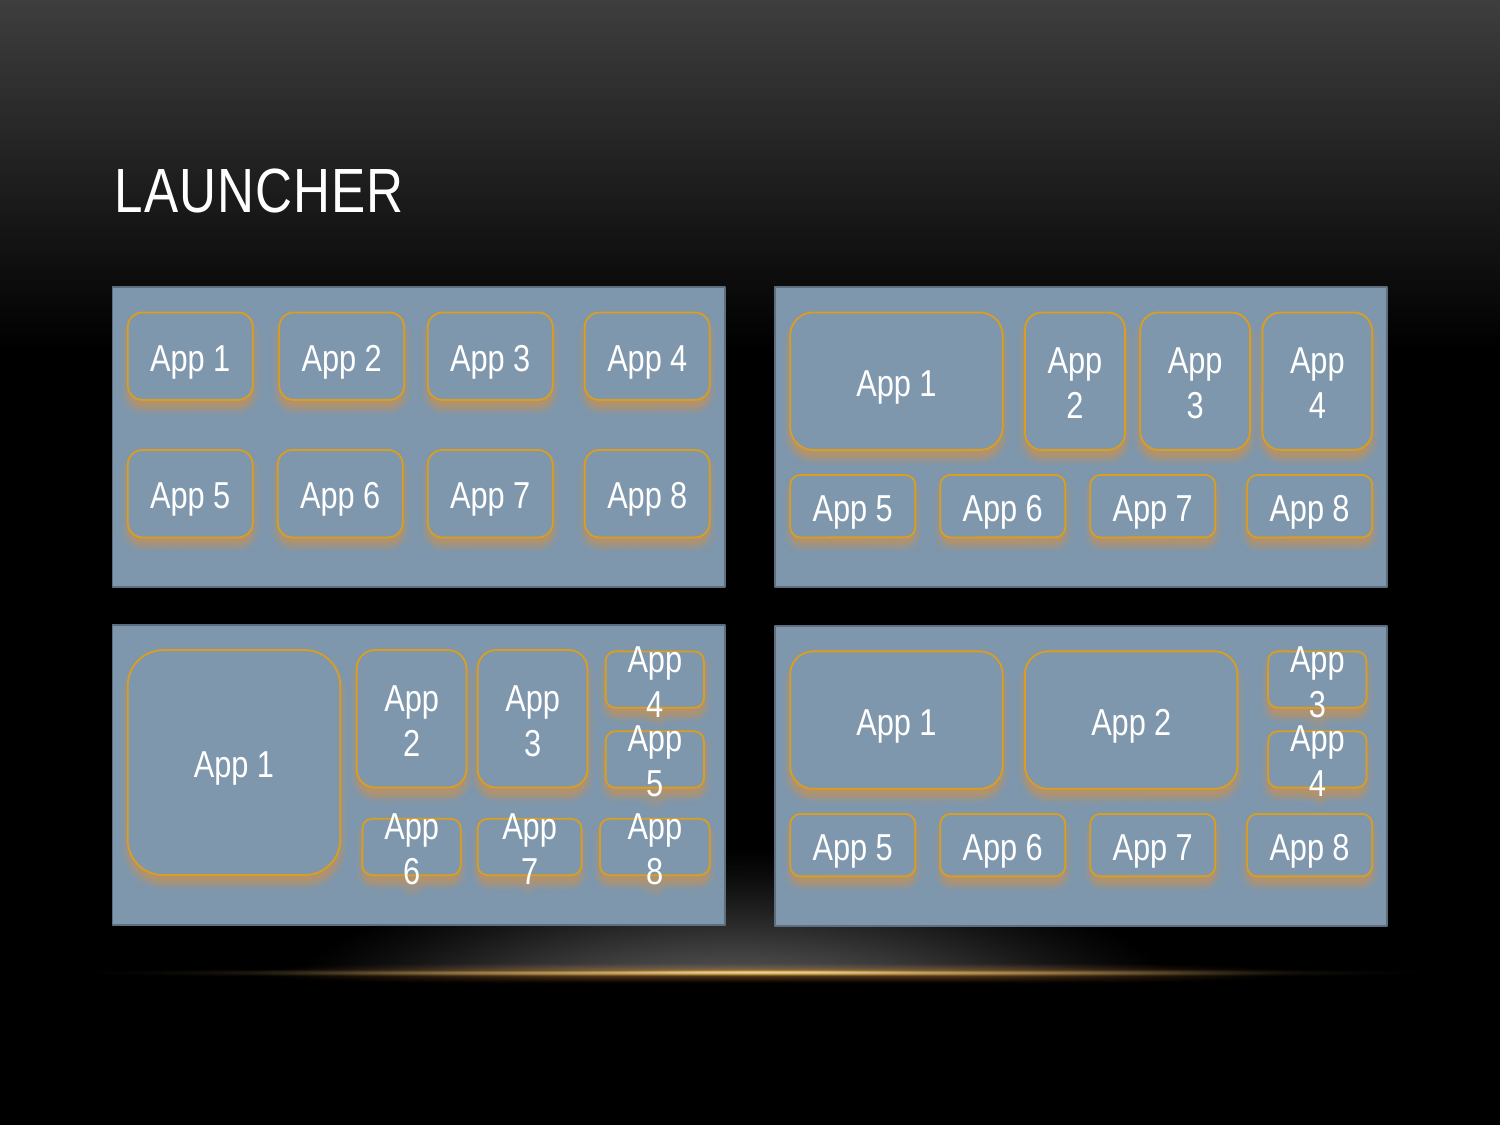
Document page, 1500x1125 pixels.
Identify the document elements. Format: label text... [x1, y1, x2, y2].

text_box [112, 287, 726, 588]
text_box App 3 [1267, 650, 1368, 709]
text_box App 5 [789, 813, 917, 878]
text_box App 7 [476, 817, 583, 877]
text_box App 4 [1261, 311, 1374, 451]
text_box App 2 [1024, 311, 1126, 451]
text_box App 8 [1246, 474, 1374, 539]
text_box App 4 [1267, 730, 1368, 789]
text_box App 6 [939, 474, 1067, 539]
picture [0, 0, 1500, 1125]
text_box App 1 [126, 649, 342, 876]
text_box App 1 [789, 650, 1004, 790]
text_box App 2 [355, 649, 468, 789]
text_box App 3 [476, 649, 589, 789]
text_box [112, 624, 726, 926]
text_box App 4 [604, 650, 705, 709]
text_box App 6 [939, 813, 1067, 878]
text_box App 8 [598, 817, 711, 877]
text_box App 6 [361, 817, 462, 877]
text_box App 5 [604, 730, 705, 789]
text_box [774, 286, 1388, 588]
text_box App 3 [1139, 311, 1251, 451]
text_box App 1 [789, 311, 1004, 451]
text_box App 7 [1089, 474, 1217, 539]
text_box App 7 [1089, 813, 1217, 878]
text_box App 5 [789, 474, 917, 539]
text_box App 2 [1024, 650, 1239, 790]
text_box App 8 [1246, 813, 1374, 878]
title Launcher [99, 45, 1400, 233]
text_box [774, 625, 1388, 927]
